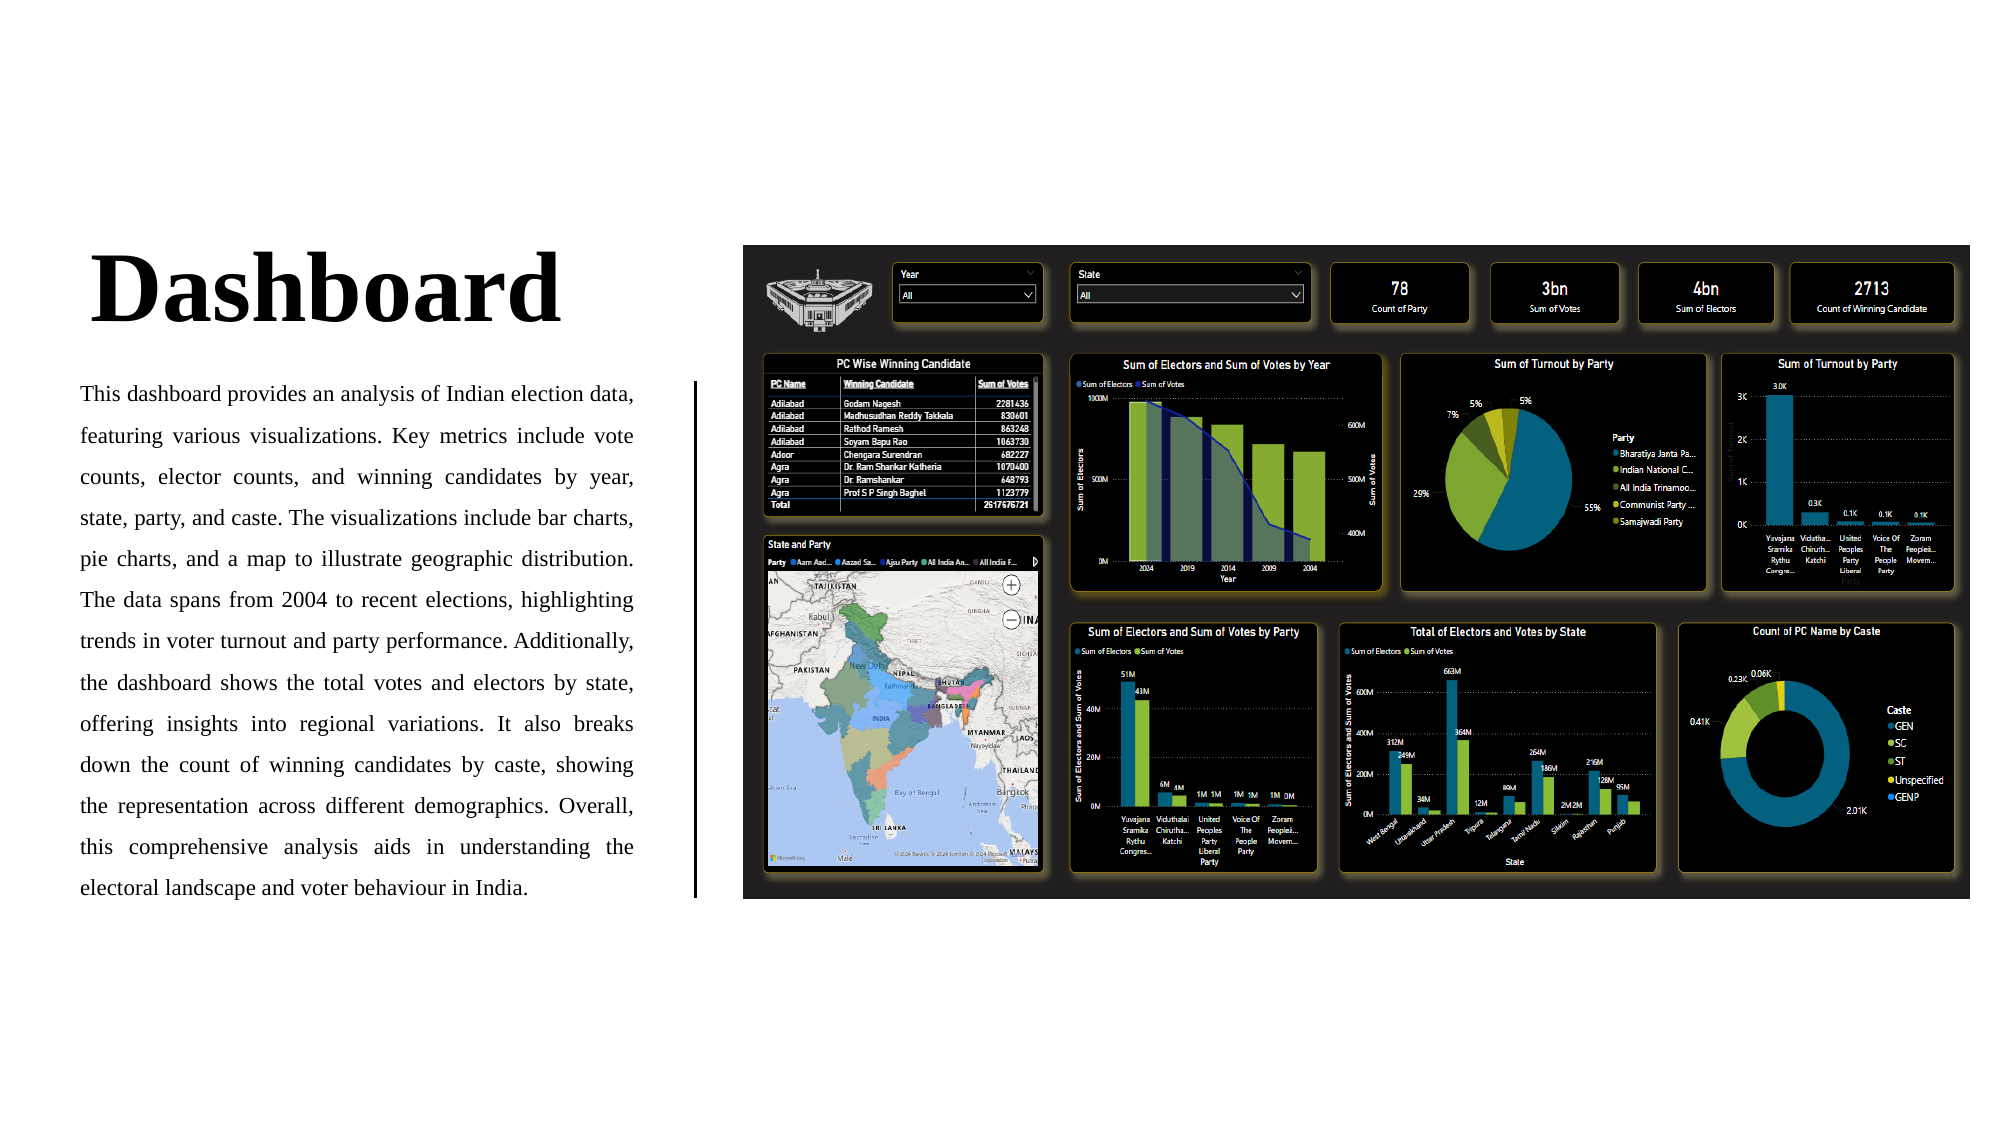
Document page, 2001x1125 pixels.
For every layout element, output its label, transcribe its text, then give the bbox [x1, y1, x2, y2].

text_box Dashboard [75, 214, 578, 350]
picture [743, 245, 1970, 899]
text_box This dashboard provides an analysis of Indian election data, featuring various visualizations. Key metrics include vote counts, elector counts, and winning candidates by year, state, party, and caste. The visualizations include bar charts, pie charts, and a map to illustrate geographic distribution. The data spans from 2004 to recent elections, highlighting trends in voter turnout and party performance. Additionally, the dashboard shows the total votes and electors by state, offering insights into regional variations. It also breaks down the count of winning candidates by caste, showing the representation across different demographics. Overall, this comprehensive analysis aids in understanding the electoral landscape and voter behaviour in India. [27, 357, 662, 908]
